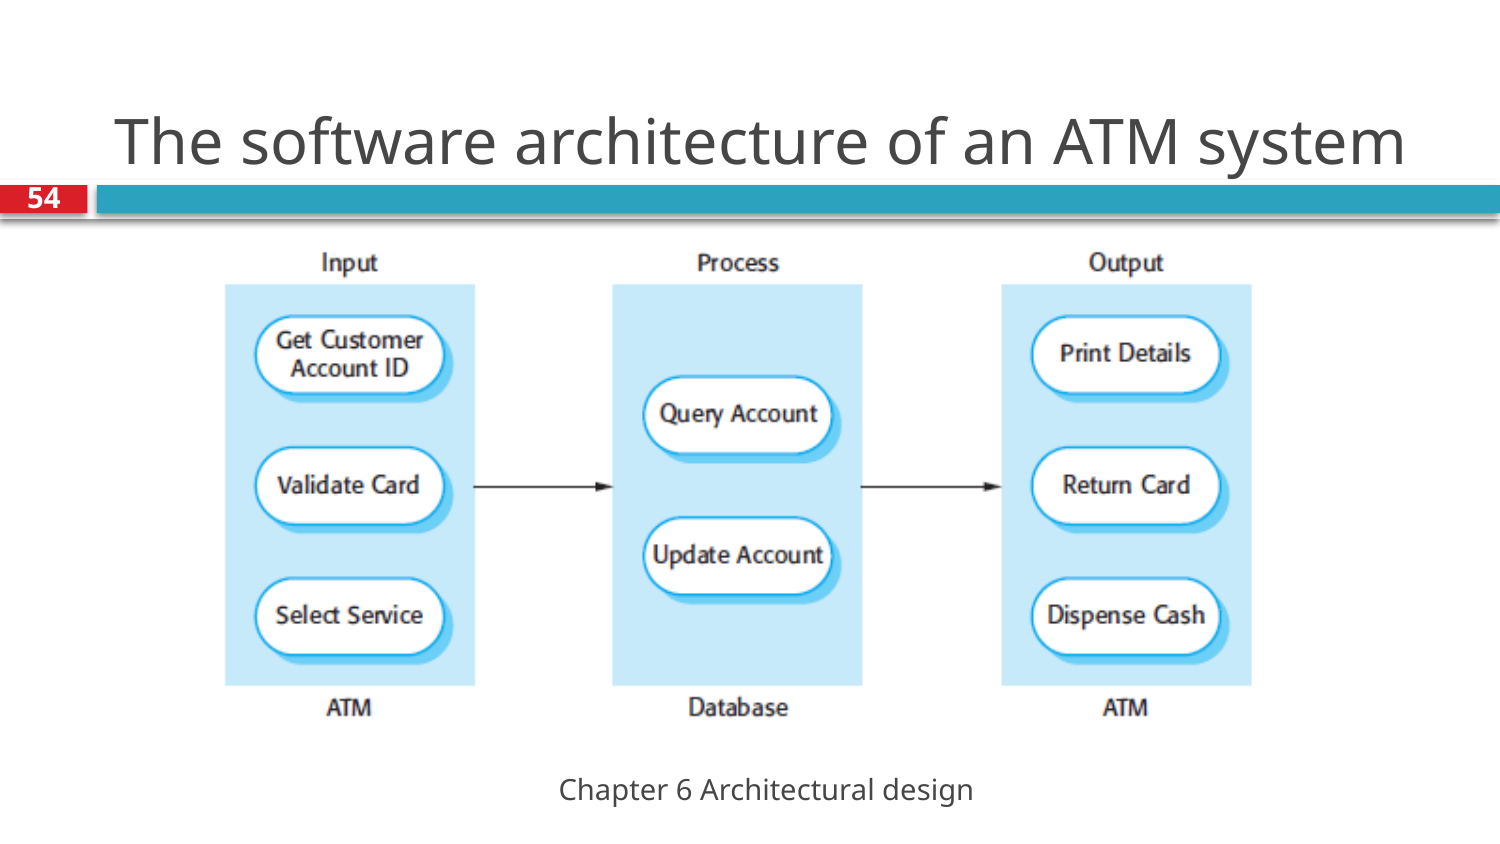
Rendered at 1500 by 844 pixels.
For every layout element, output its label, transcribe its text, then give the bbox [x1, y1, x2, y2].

picture [218, 232, 1285, 739]
title The software architecture of an ATM system [99, 19, 1438, 185]
footer Chapter 6 Architectural design [99, 768, 990, 814]
slide_number 54 [0, 184, 88, 215]
